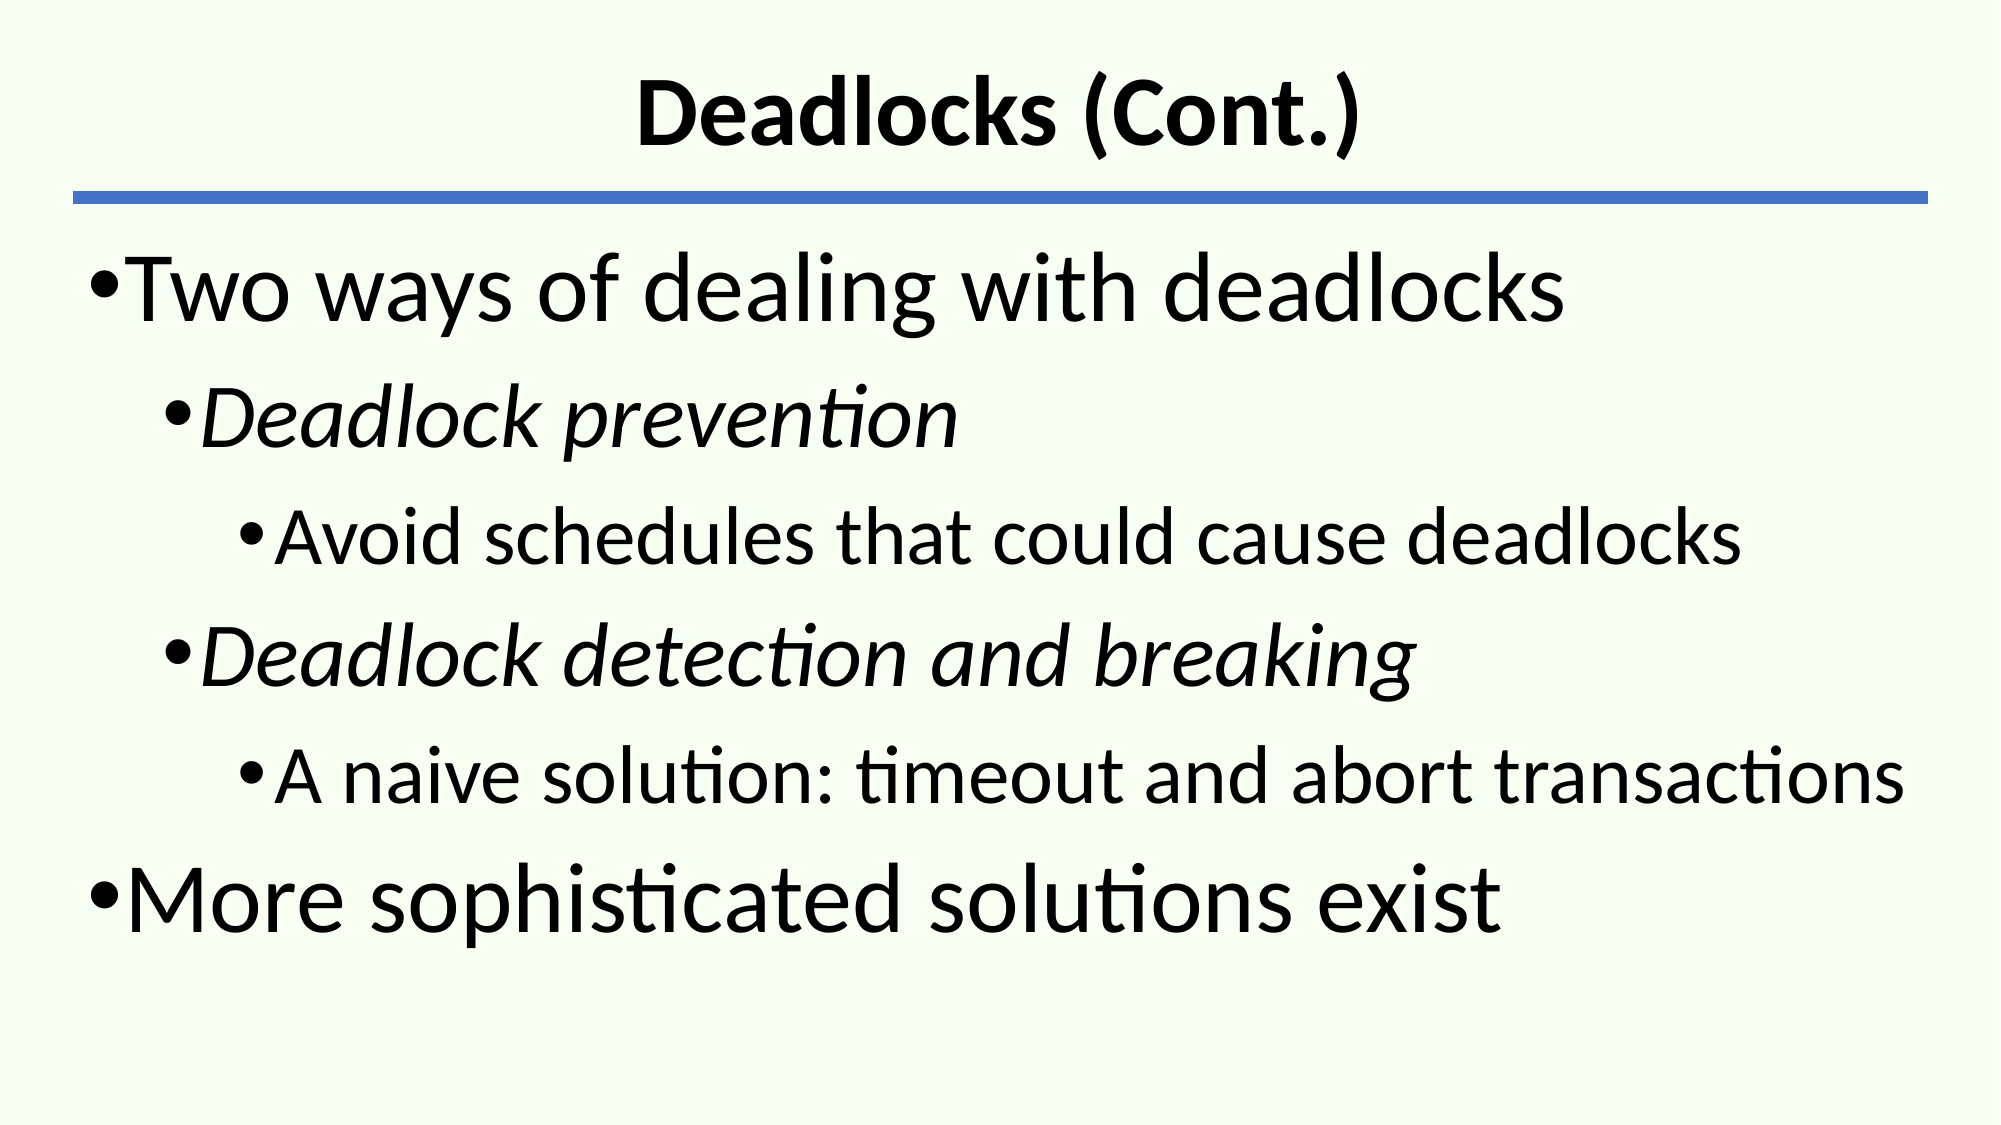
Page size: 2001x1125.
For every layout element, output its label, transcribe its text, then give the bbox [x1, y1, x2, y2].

title Deadlocks (Cont.) [72, 35, 1928, 191]
list Two ways of dealing with deadlocks Deadlock prevention Avoid schedules that could cause deadlocks Deadlock detection and breaking A naive solution: timeout and abort transactions More sophisticated solutions exist [72, 227, 1928, 1060]
